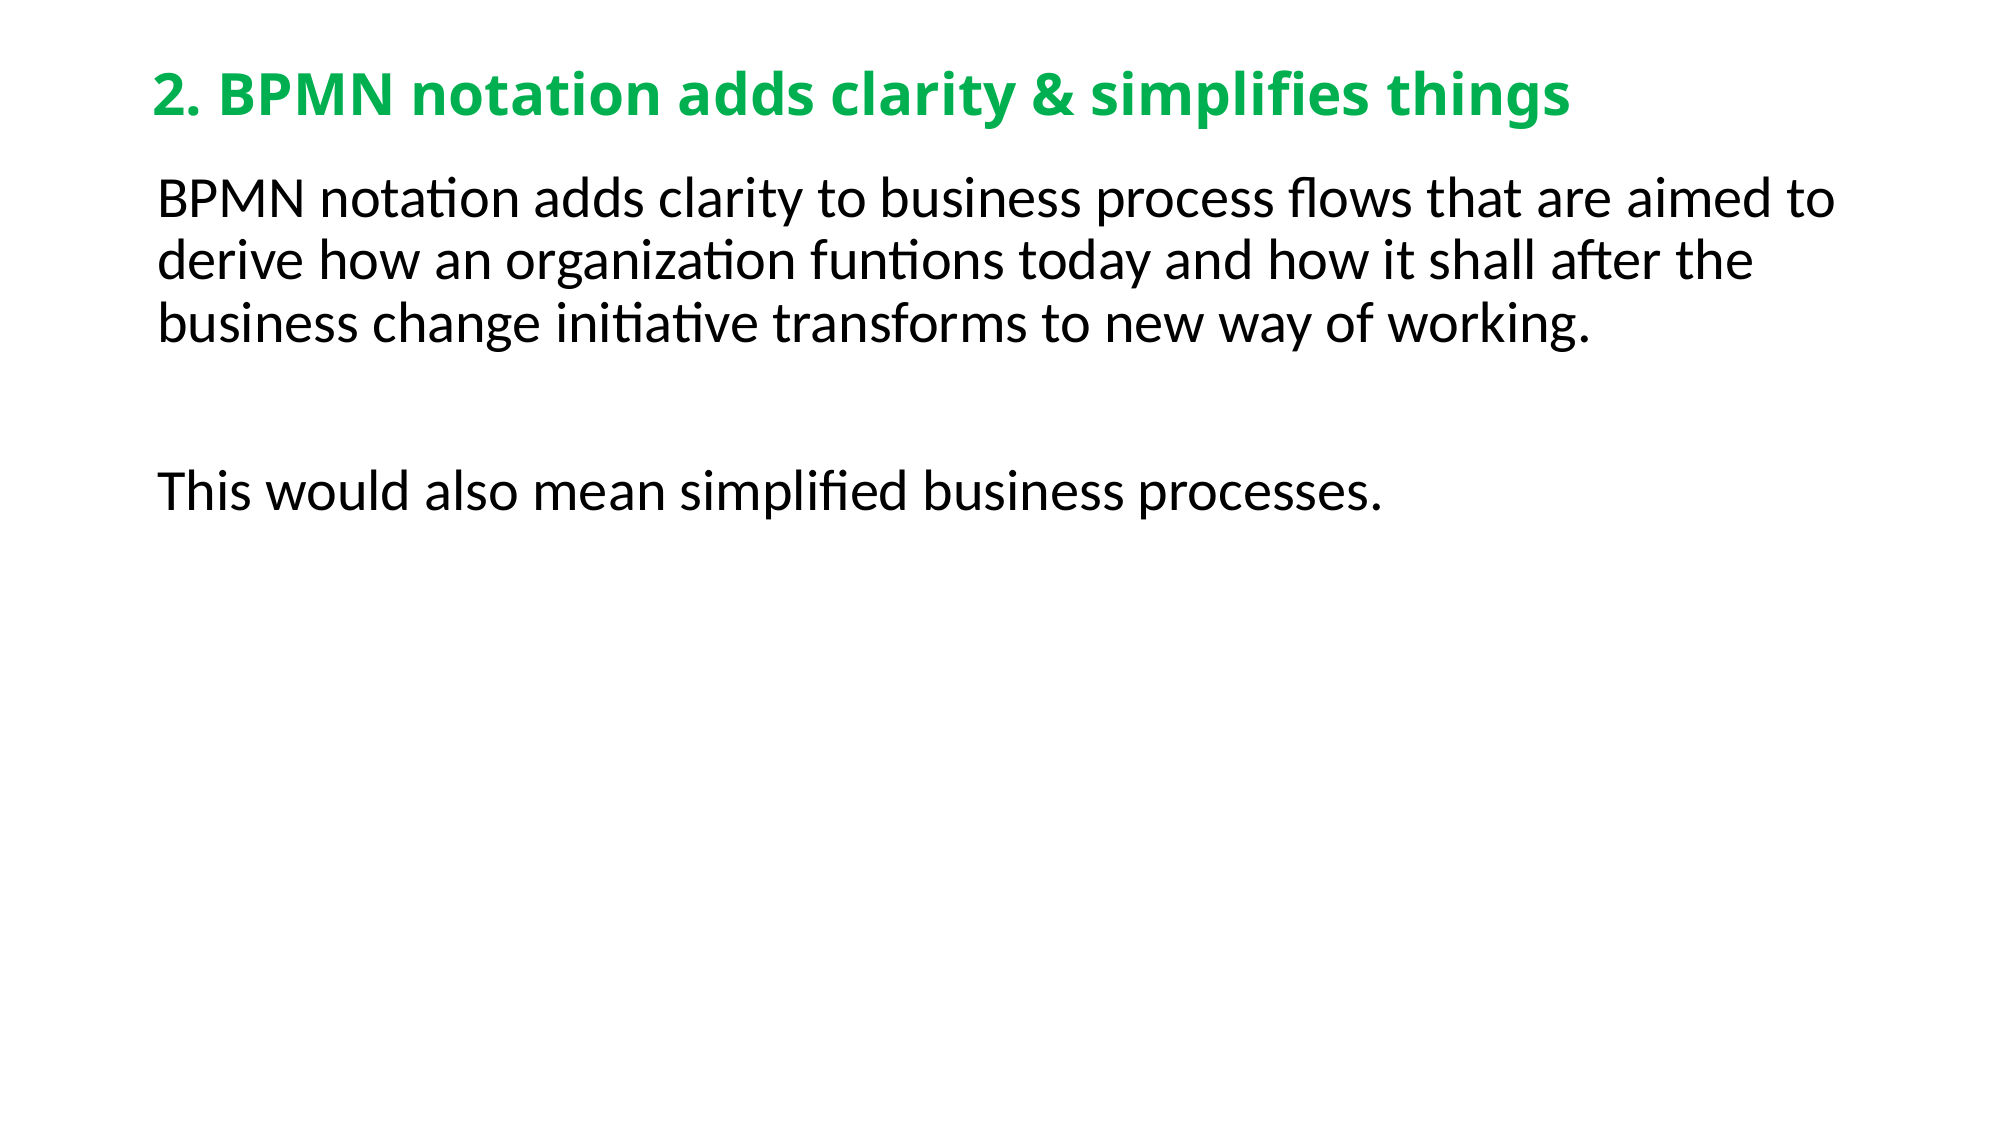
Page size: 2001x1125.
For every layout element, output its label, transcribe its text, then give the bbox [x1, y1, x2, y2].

title 2. BPMN notation adds clarity & simplifies things [137, 40, 1863, 152]
list BPMN notation adds clarity to business process flows that are aimed to derive how an organization funtions today and how it shall after the business change initiative transforms to new way of working. This would also mean simplified business processes. [142, 159, 1868, 994]
